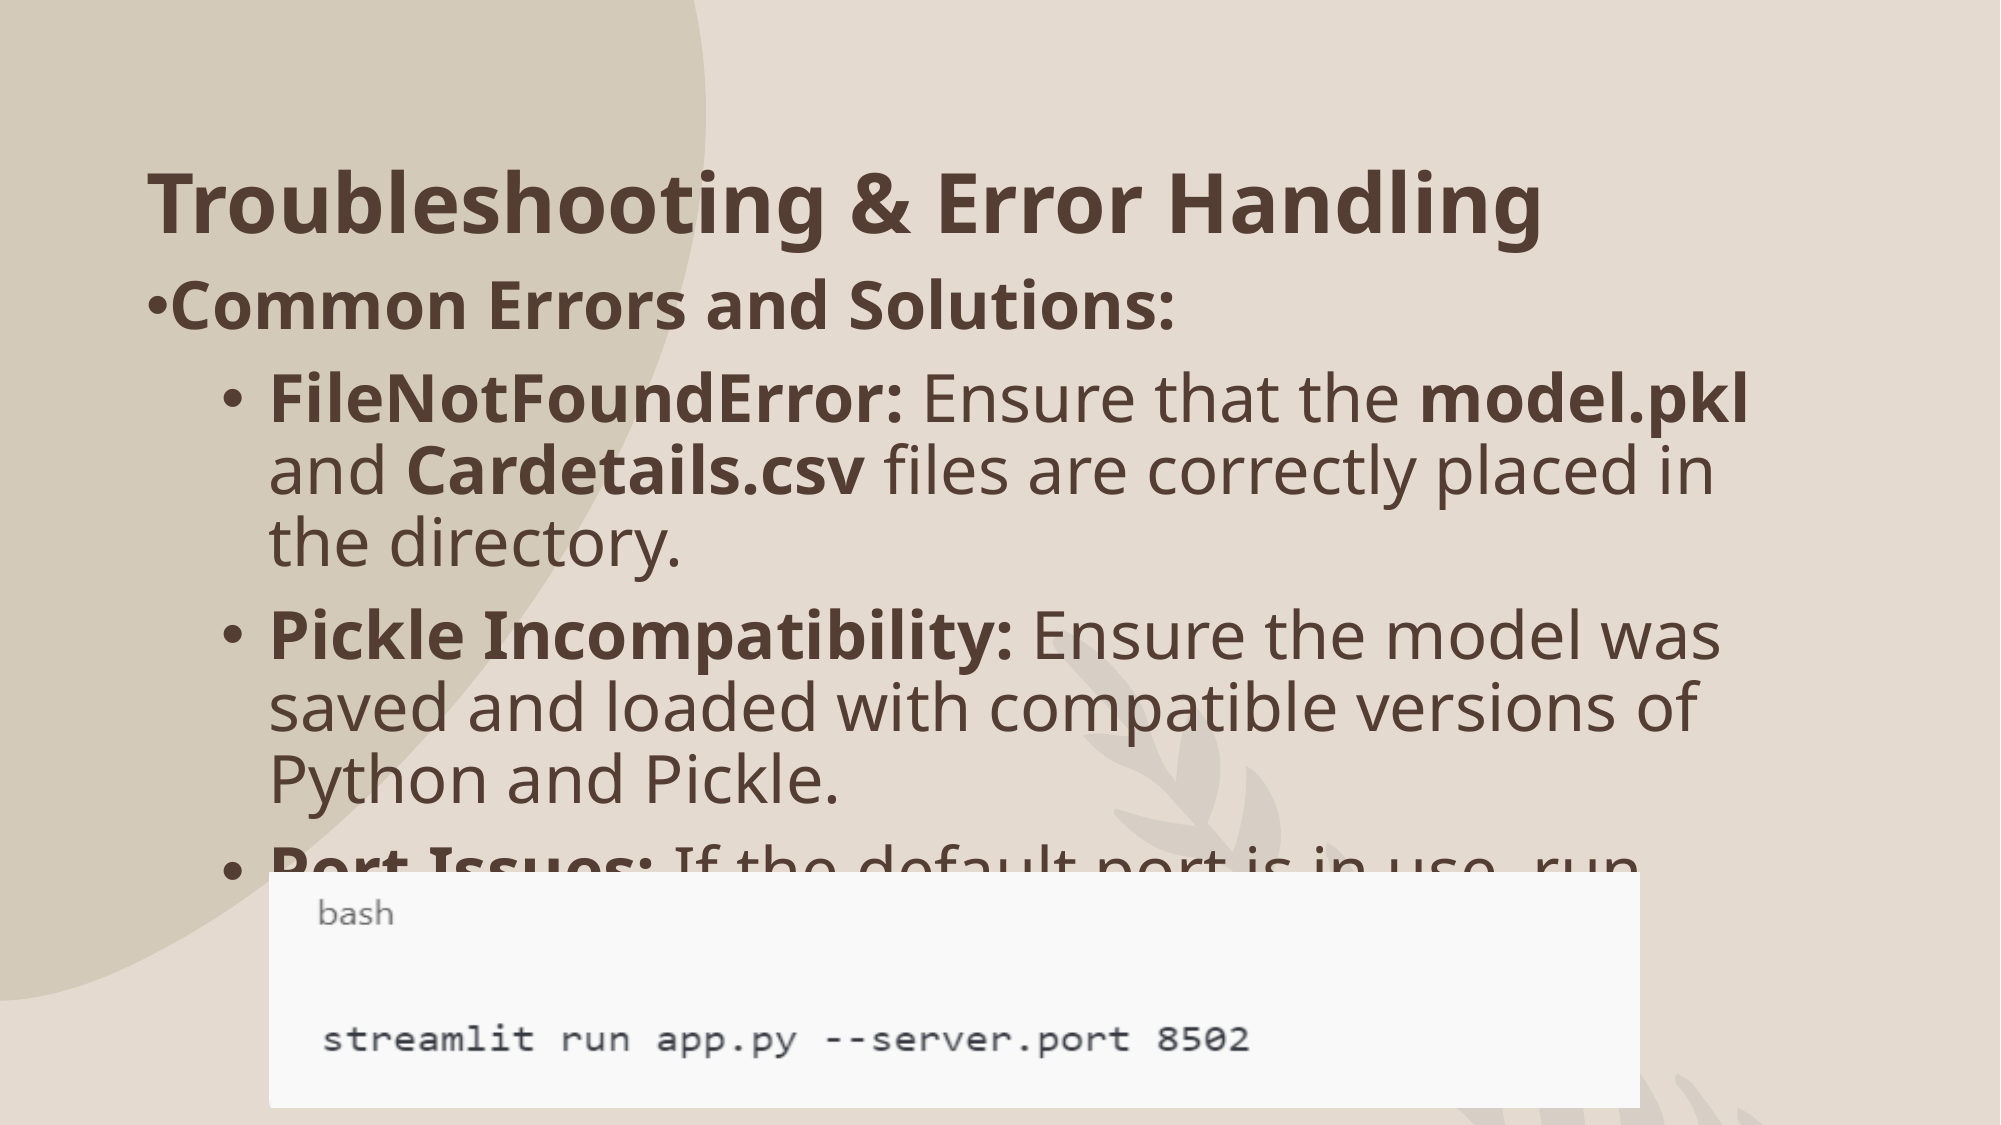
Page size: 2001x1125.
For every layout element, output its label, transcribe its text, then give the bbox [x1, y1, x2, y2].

picture [269, 872, 1640, 1108]
list Troubleshooting & Error Handling Common Errors and Solutions: FileNotFoundError: Ensure that the model.pkl and Cardetails.csv files are correctly placed in the directory. Pickle Incompatibility: Ensure the model was saved and loaded with compatible versions of Python and Pickle. Port Issues: If the default port is in use, run Streamlit on another port [131, 153, 1792, 1059]
